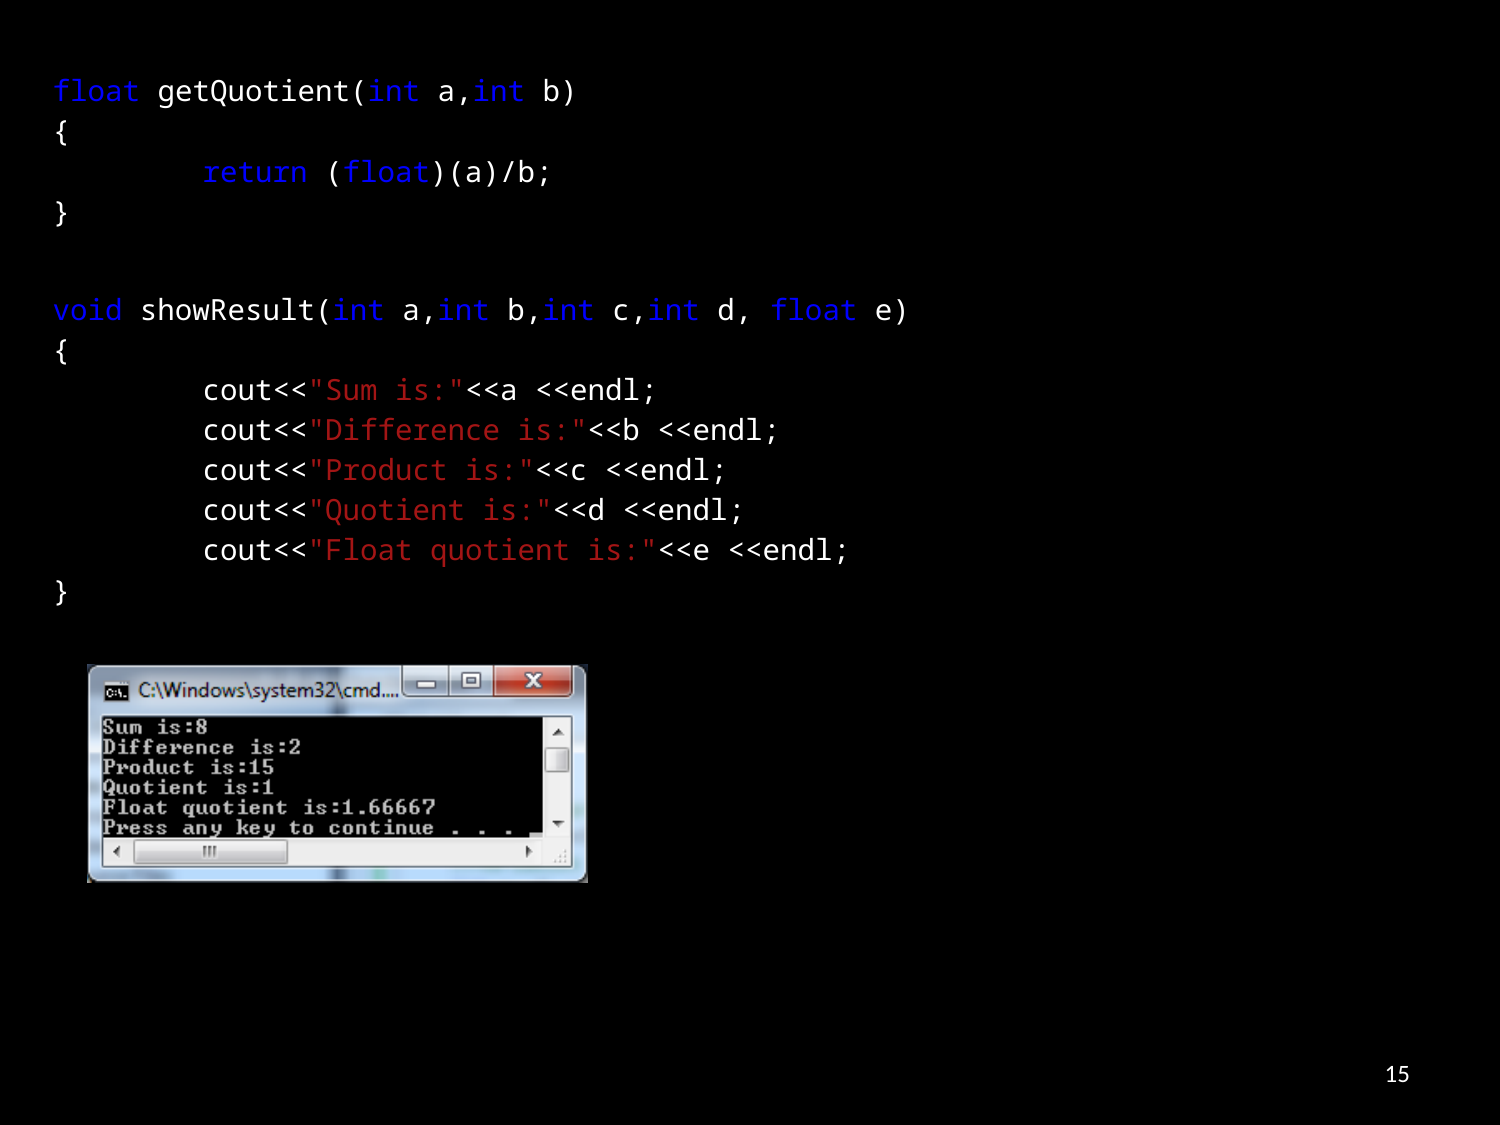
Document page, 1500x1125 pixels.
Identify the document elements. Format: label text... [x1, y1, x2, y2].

list float getQuotient(int a,int b) { return (float)(a)/b; } void showResult(int a,int b,int c,int d, float e) { cout<<"Sum is:"<<a <<endl; cout<<"Difference is:"<<b <<endl; cout<<"Product is:"<<c <<endl; cout<<"Quotient is:"<<d <<endl; cout<<"Float quotient is:"<<e <<endl; } [37, 24, 1388, 993]
picture [87, 664, 588, 883]
slide_number 15 [1074, 1042, 1425, 1103]
